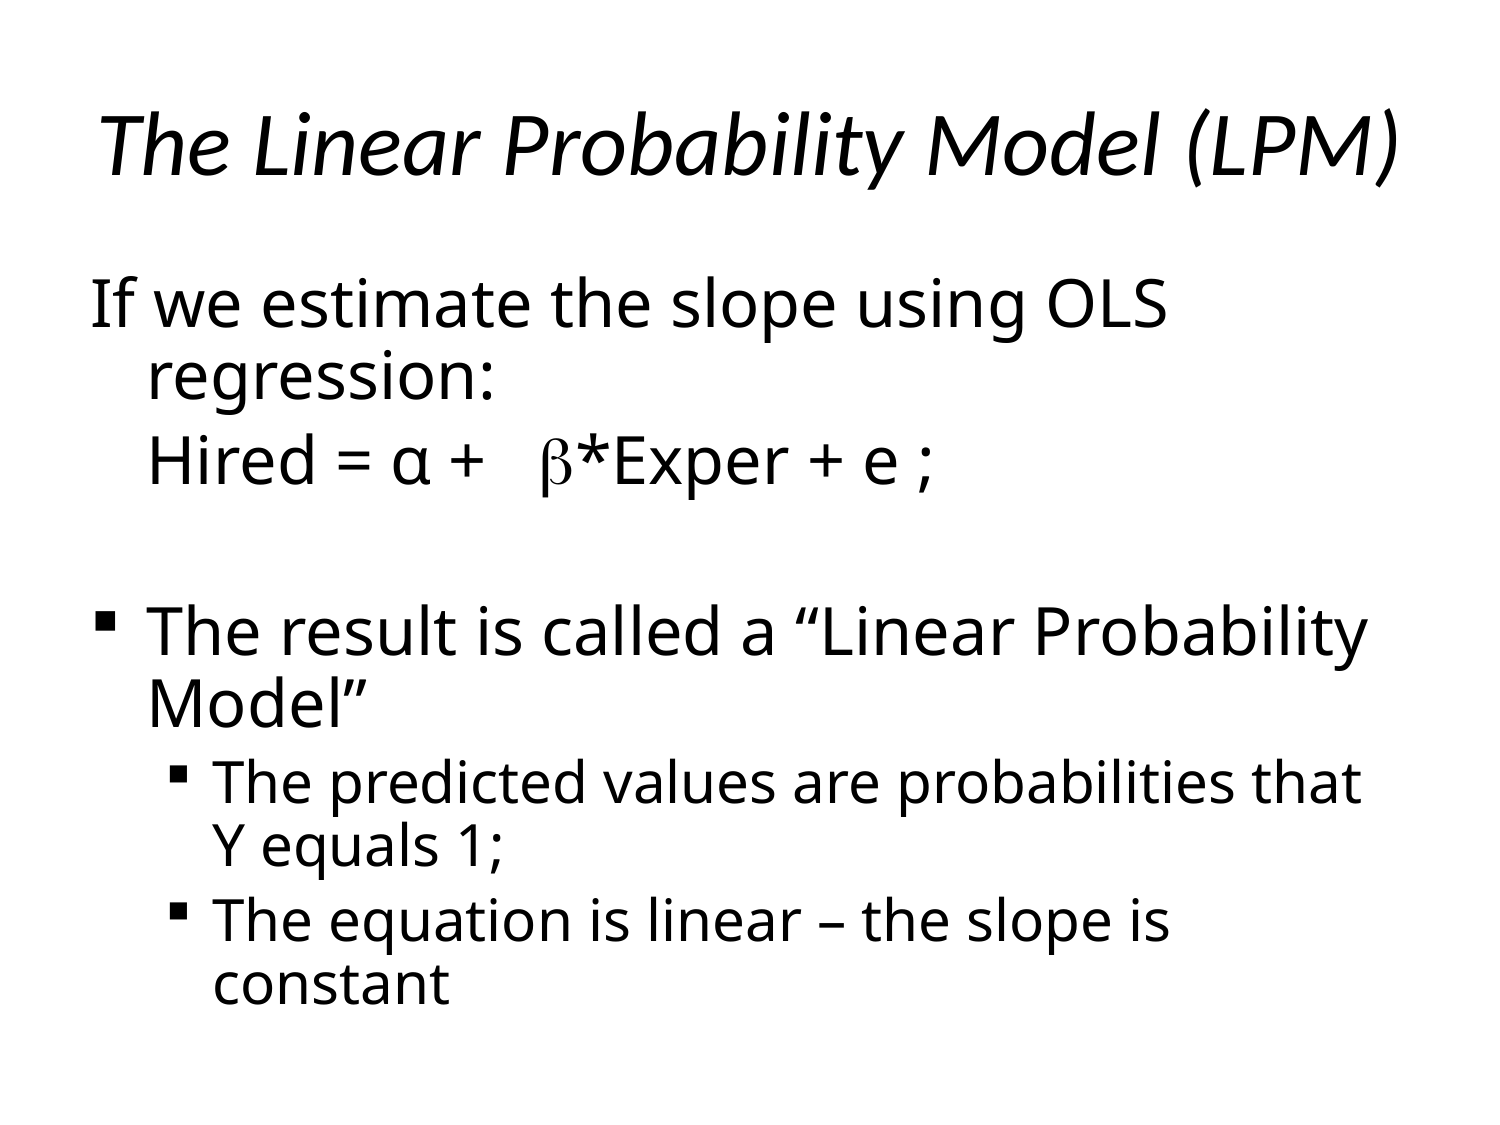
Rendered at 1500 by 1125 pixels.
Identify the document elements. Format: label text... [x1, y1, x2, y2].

title The Linear Probability Model (LPM) [75, 45, 1425, 233]
list If we estimate the slope using OLS regression: Hired = α + *Exper + e ; The result is called a “Linear Probability Model” The predicted values are probabilities that Y equals 1; The equation is linear – the slope is constant [75, 262, 1425, 1005]
